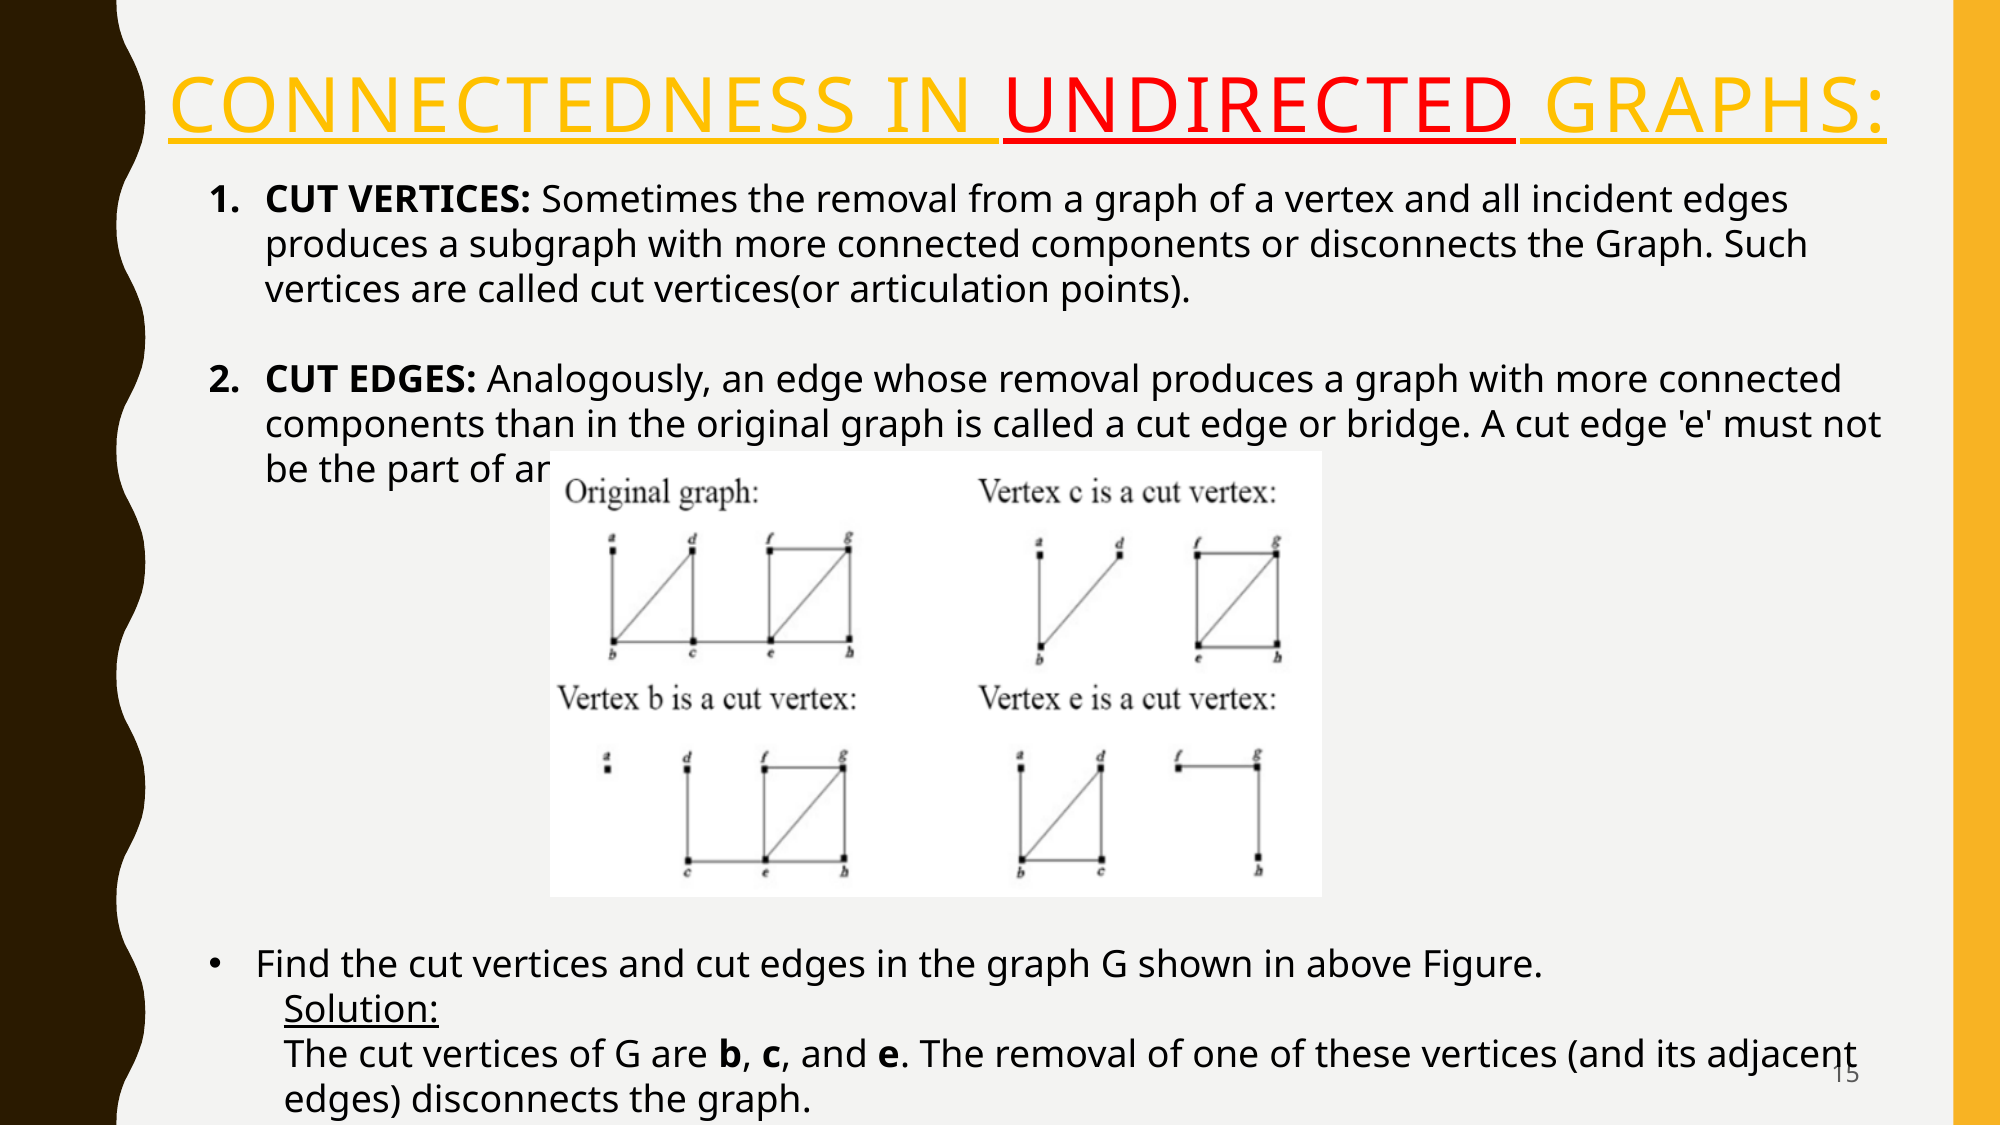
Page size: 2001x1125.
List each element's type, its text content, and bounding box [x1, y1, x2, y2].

picture [550, 451, 1322, 897]
title Connectedness in Undirected Graphs: [153, 58, 1935, 206]
text_box CUT VERTICES: Sometimes the removal from a graph of a vertex and all incident edges produces a subgraph with more connected components or disconnects the Graph. Such vertices are called cut vertices(or articulation points). CUT EDGES: Analogously, an edge whose removal produces a graph with more connected components than in the original graph is called a cut edge or bridge. A cut edge 'e' must not be the part of any cycle in G. Find the cut vertices and cut edges in the graph G shown in above Figure. Solution: The cut vertices of G are b, c, and e. The removal of one of these vertices (and its adjacent edges) disconnects the graph. The cut edges are {a, b} and {c, e}. Removing either one of these edges disconnects G. [193, 167, 1935, 1125]
